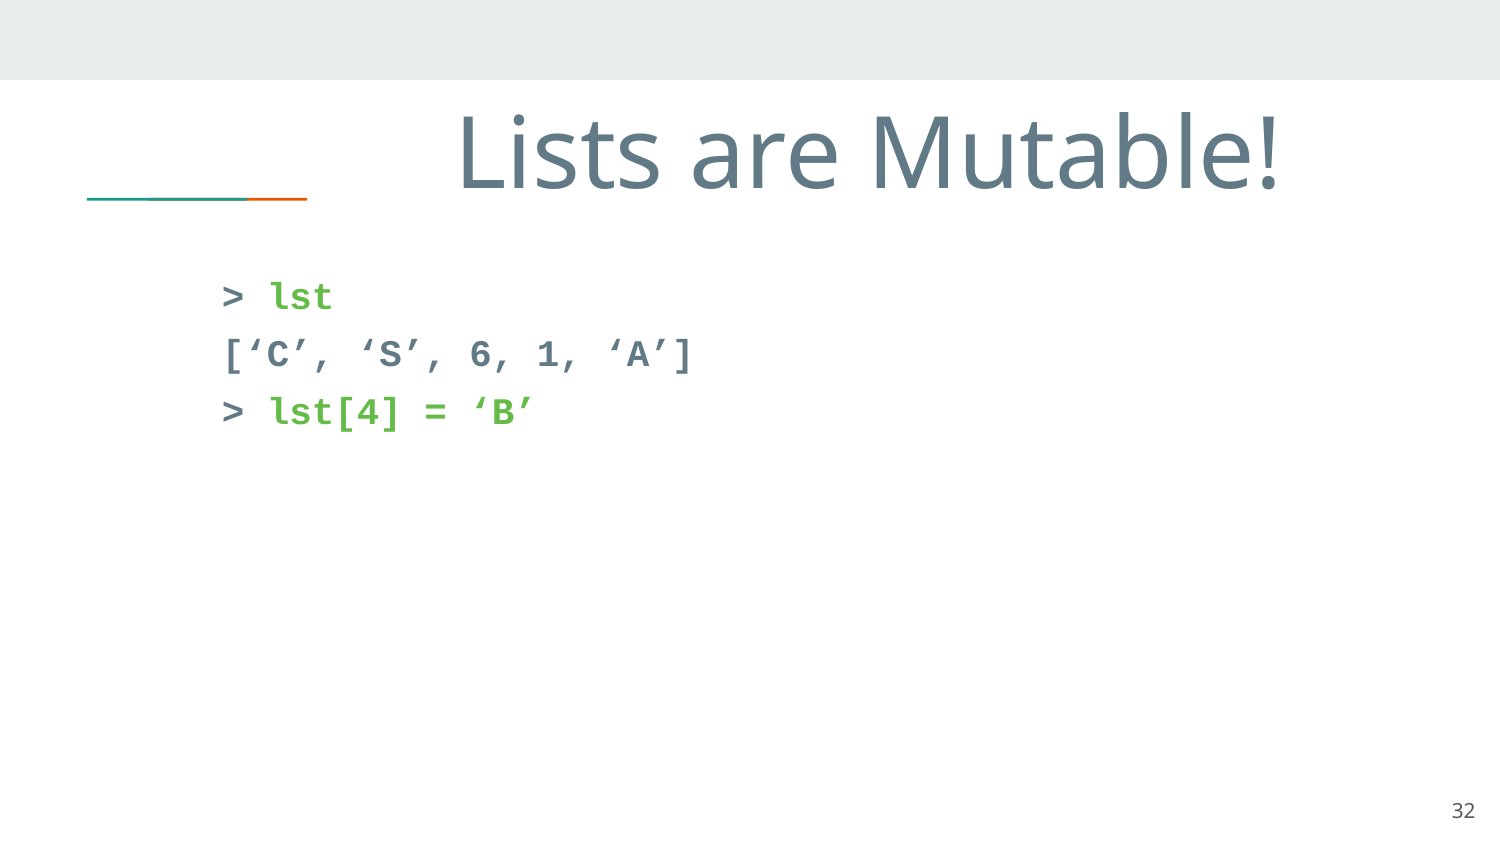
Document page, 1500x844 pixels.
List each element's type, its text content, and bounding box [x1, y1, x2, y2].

slide_number 32 [1400, 779, 1491, 844]
title Lists are Mutable! [439, 73, 1305, 179]
list > lst [‘C’, ‘S’, 6, 1, ‘A’] > lst[4] = ‘B’ [206, 256, 1315, 714]
